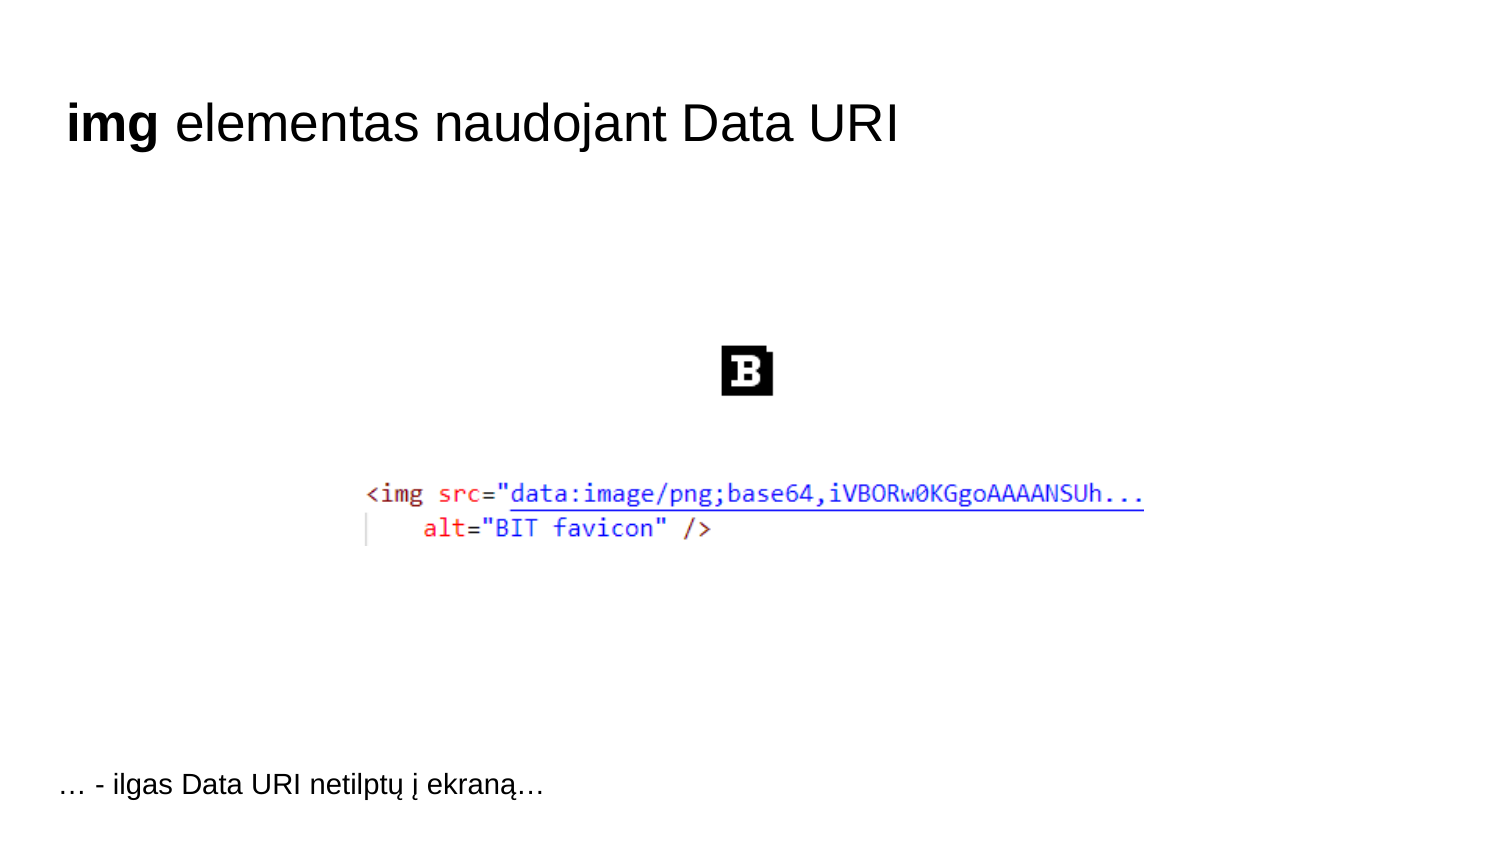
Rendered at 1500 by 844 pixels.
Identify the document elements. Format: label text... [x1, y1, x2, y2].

picture [714, 334, 786, 408]
text_box … - ilgas Data URI netilptų į ekraną… [42, 750, 742, 816]
title img elementas naudojant Data URI [51, 72, 1449, 167]
picture [355, 479, 1144, 546]
